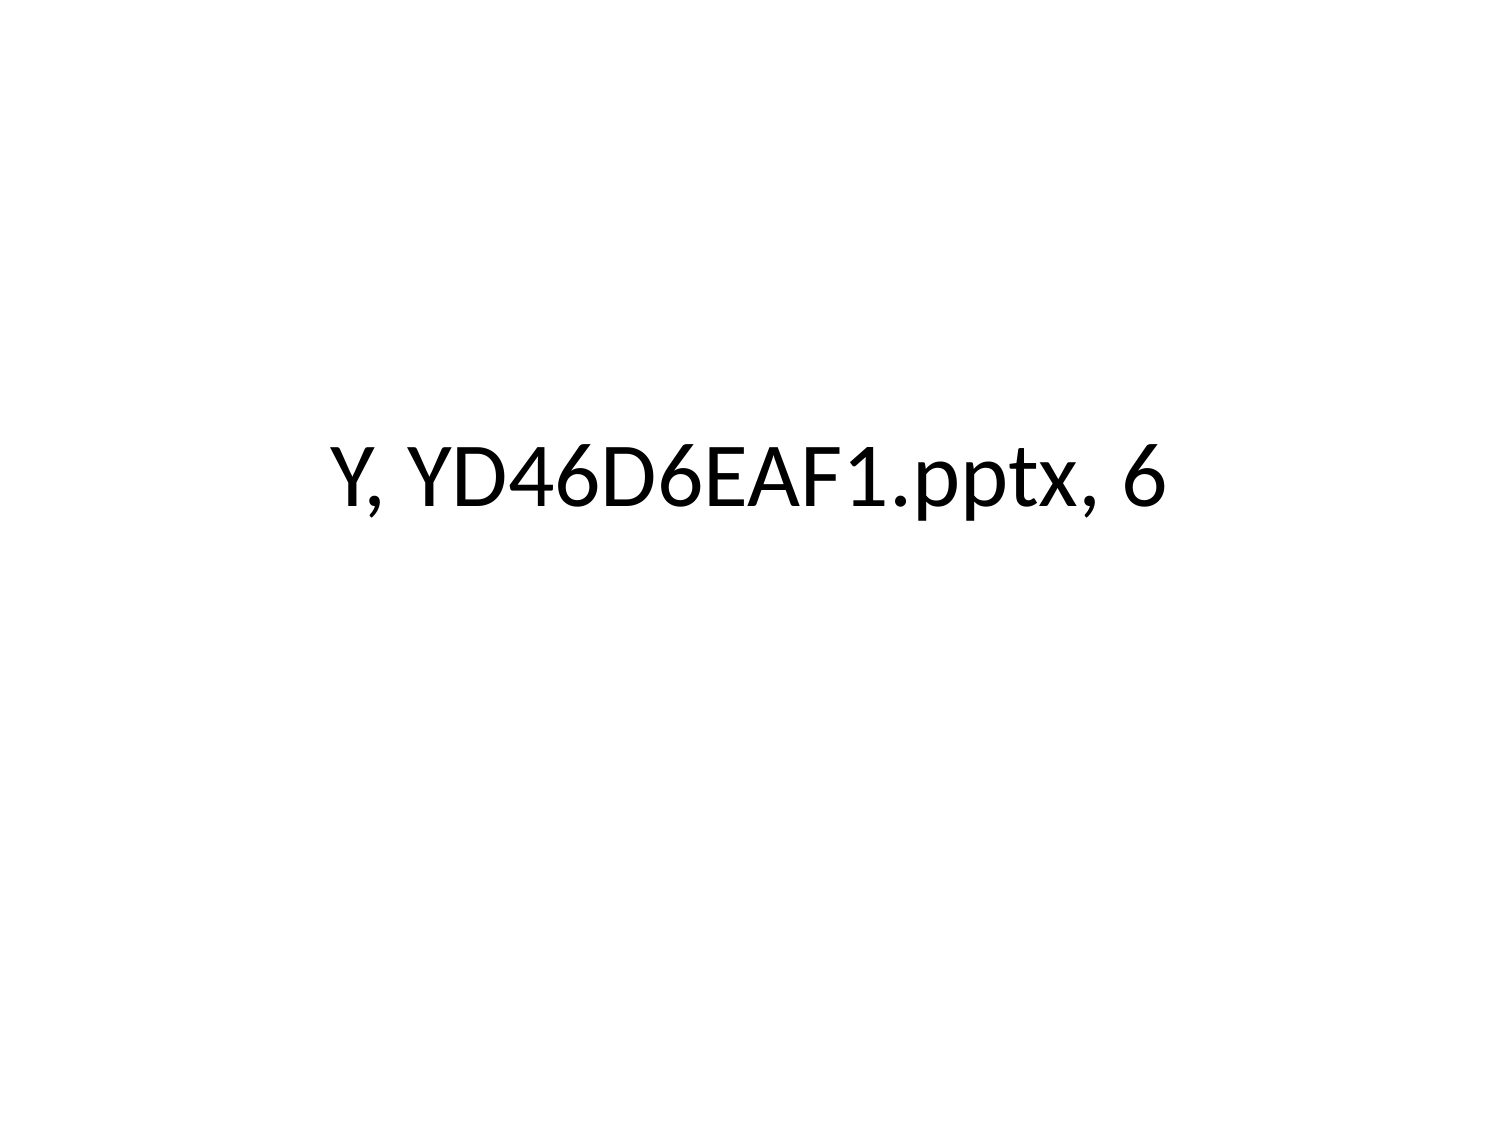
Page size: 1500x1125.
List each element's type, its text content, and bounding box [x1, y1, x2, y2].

title Y, YD46D6EAF1.pptx, 6 [112, 349, 1388, 591]
